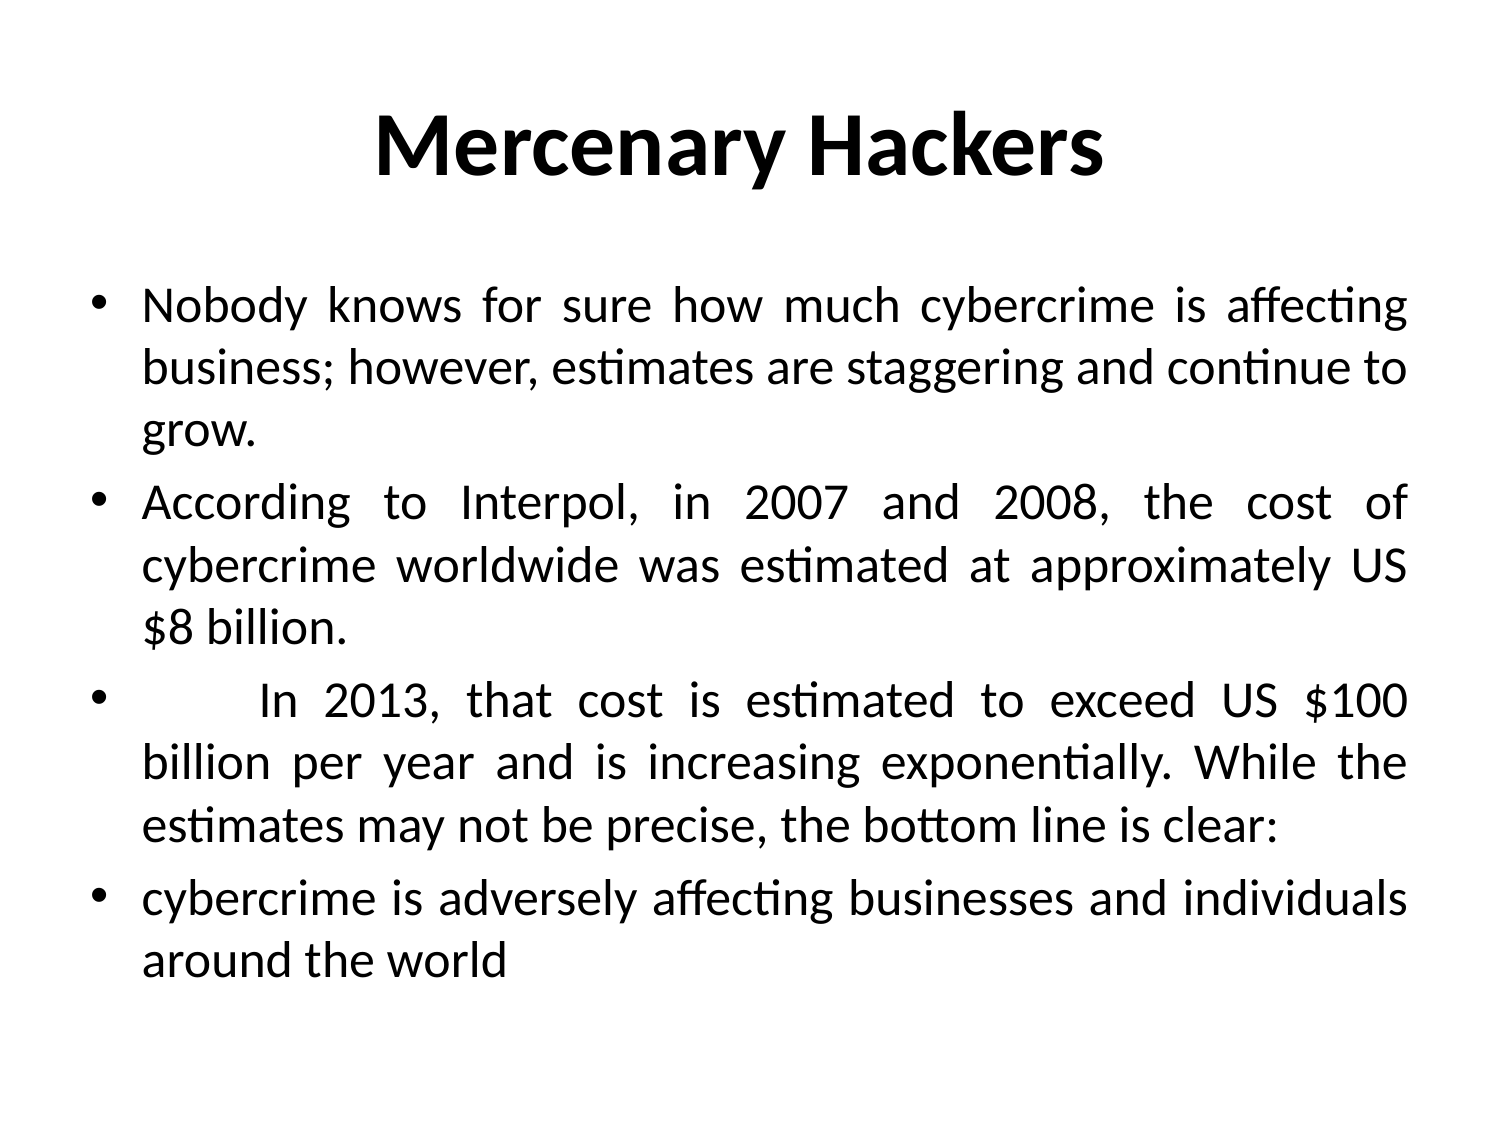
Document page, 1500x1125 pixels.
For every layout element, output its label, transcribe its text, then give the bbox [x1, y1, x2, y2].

title Mercenary Hackers [75, 45, 1425, 233]
list Nobody knows for sure how much cybercrime is affecting business; however, estimates are staggering and continue to grow. According to Interpol, in 2007 and 2008, the cost of cybercrime worldwide was estimated at approximately US $8 billion. In 2013, that cost is estimated to exceed US $100 billion per year and is increasing exponentially. While the estimates may not be precise, the bottom line is clear: cybercrime is adversely affecting businesses and individuals around the world [75, 262, 1425, 1005]
